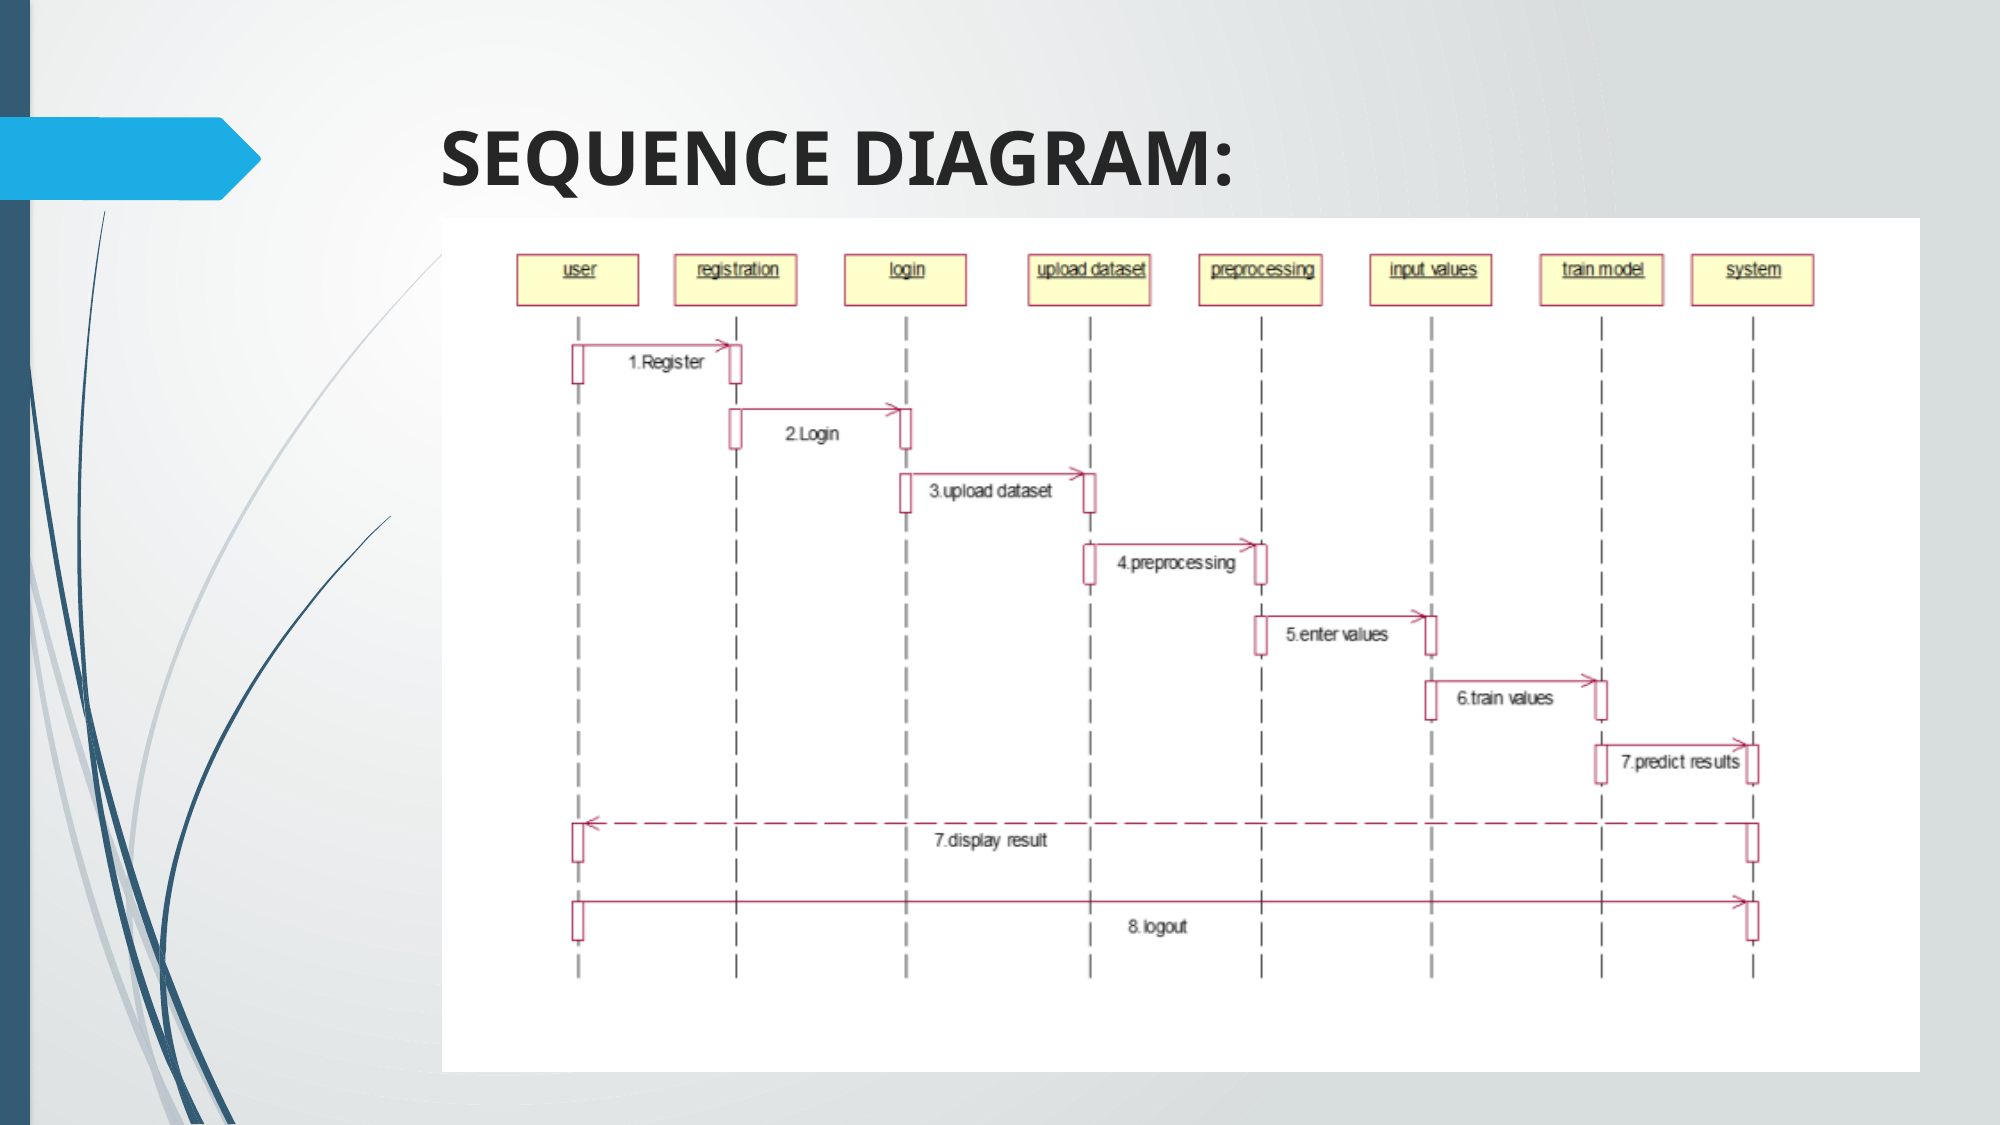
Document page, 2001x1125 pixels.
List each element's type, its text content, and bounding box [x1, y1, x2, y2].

title SEQUENCE DIAGRAM: [425, 102, 1888, 313]
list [442, 218, 1920, 1072]
